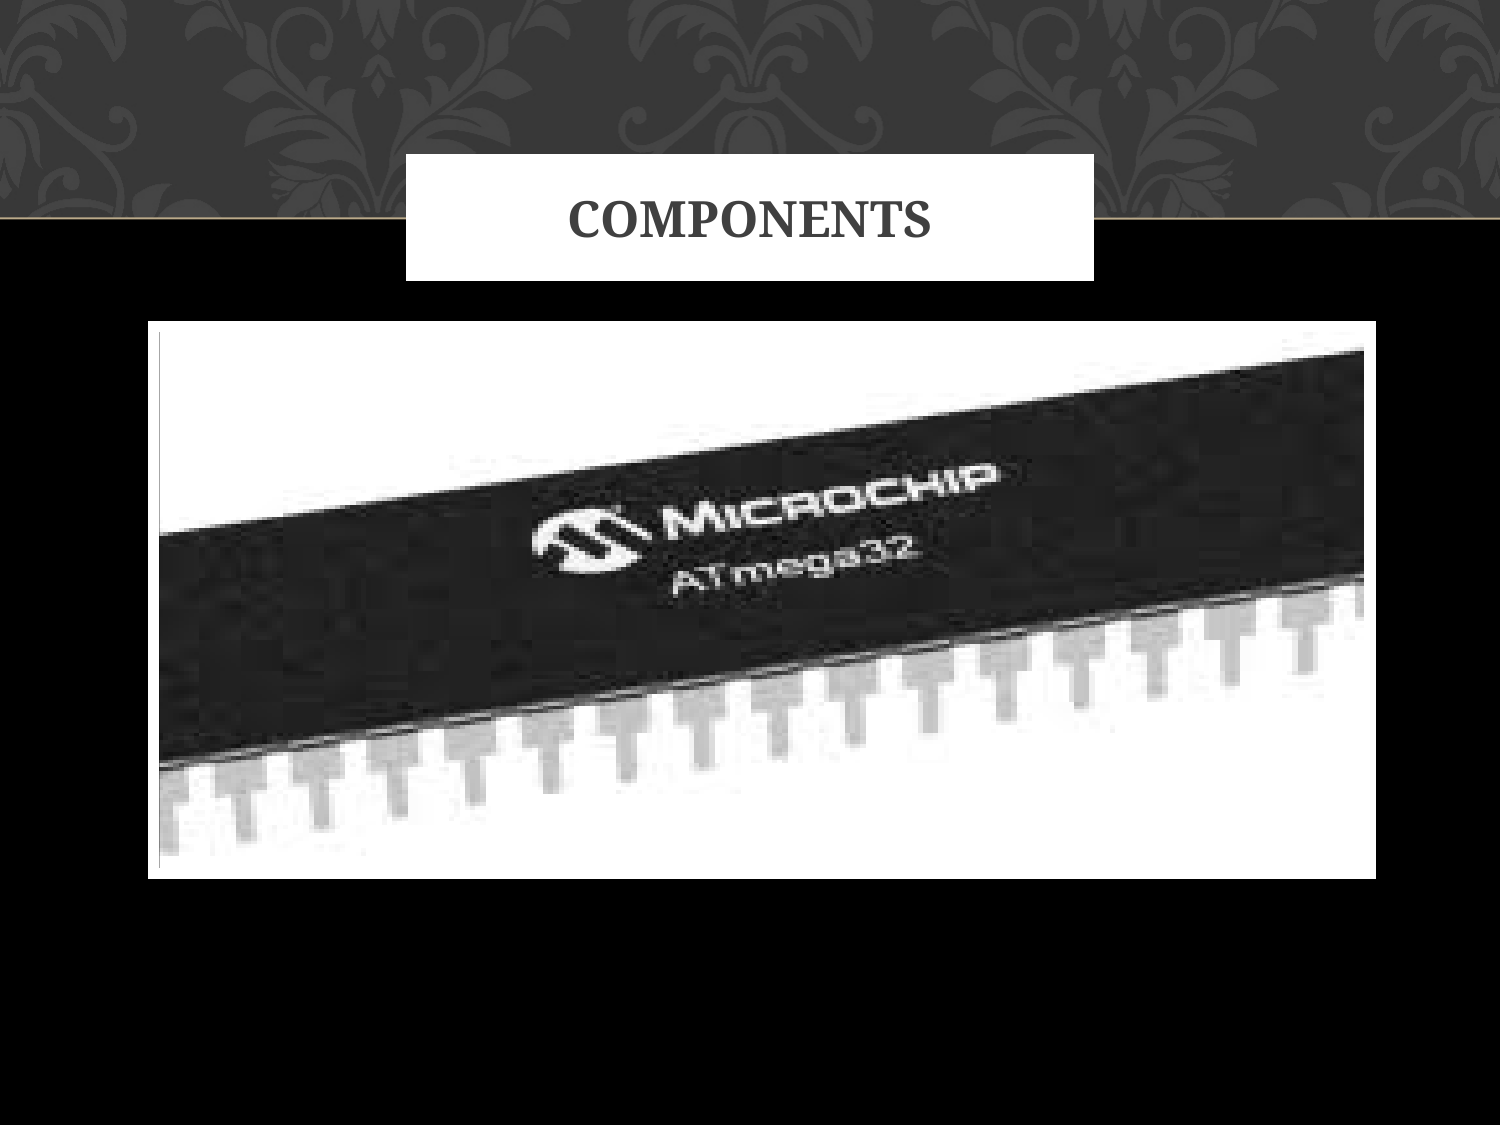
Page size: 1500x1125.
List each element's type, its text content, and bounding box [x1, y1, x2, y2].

title components [406, 154, 1094, 281]
picture [159, 332, 1365, 869]
